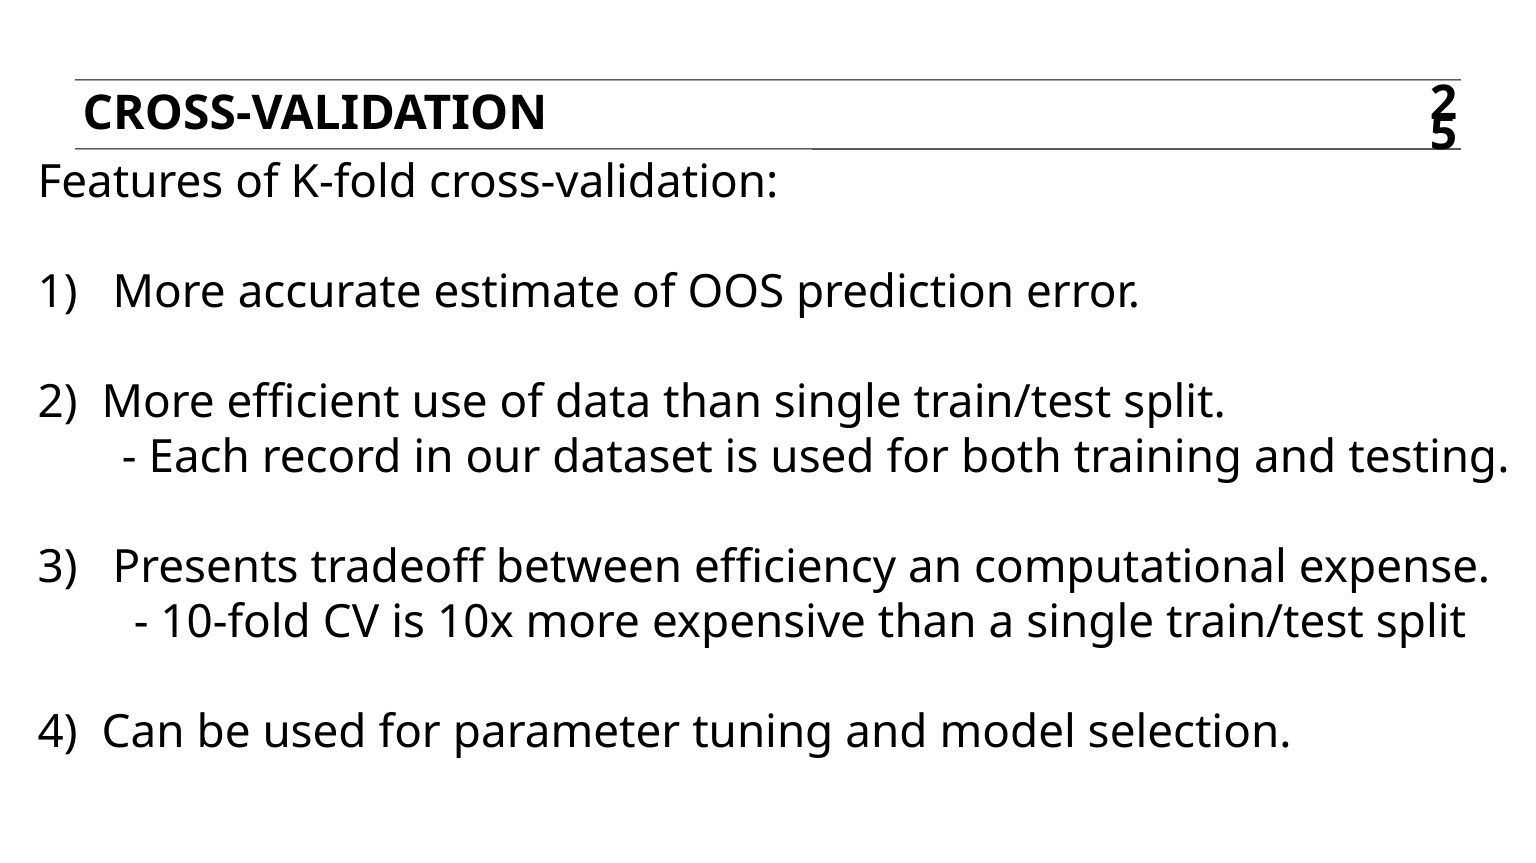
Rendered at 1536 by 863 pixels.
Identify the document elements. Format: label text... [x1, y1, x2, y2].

slide_number 25 [1419, 86, 1461, 138]
text_box Features of K-fold cross-validation: More accurate estimate of OOS prediction error. 2) More efficient use of data than single train/test split. - Each record in our dataset is used for both training and testing. Presents tradeoff between efficiency an computational expense. - 10-fold CV is 10x more expensive than a single train/test split 4) Can be used for parameter tuning and model selection. [23, 144, 1526, 764]
list Cross-validation [67, 81, 1118, 132]
